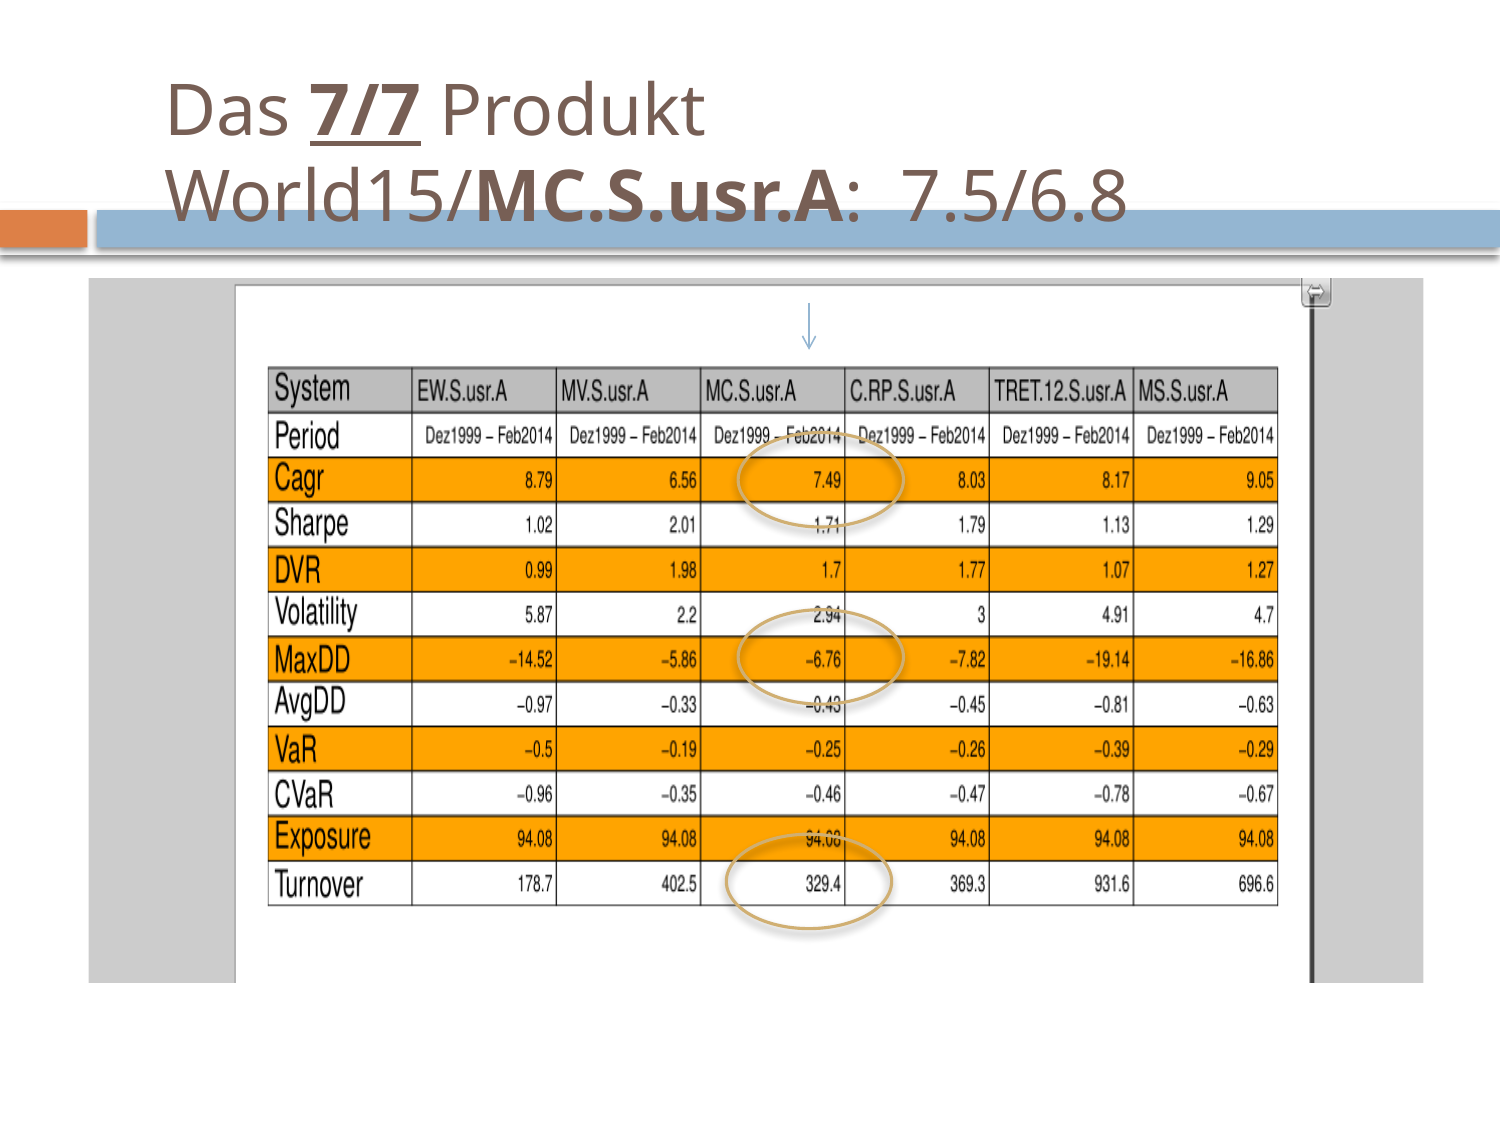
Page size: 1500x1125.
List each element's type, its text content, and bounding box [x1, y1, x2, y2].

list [88, 278, 1424, 983]
title Das 7/7 Produkt World15/MC.S.usr.A: 7.5/6.8 [150, 56, 1425, 244]
